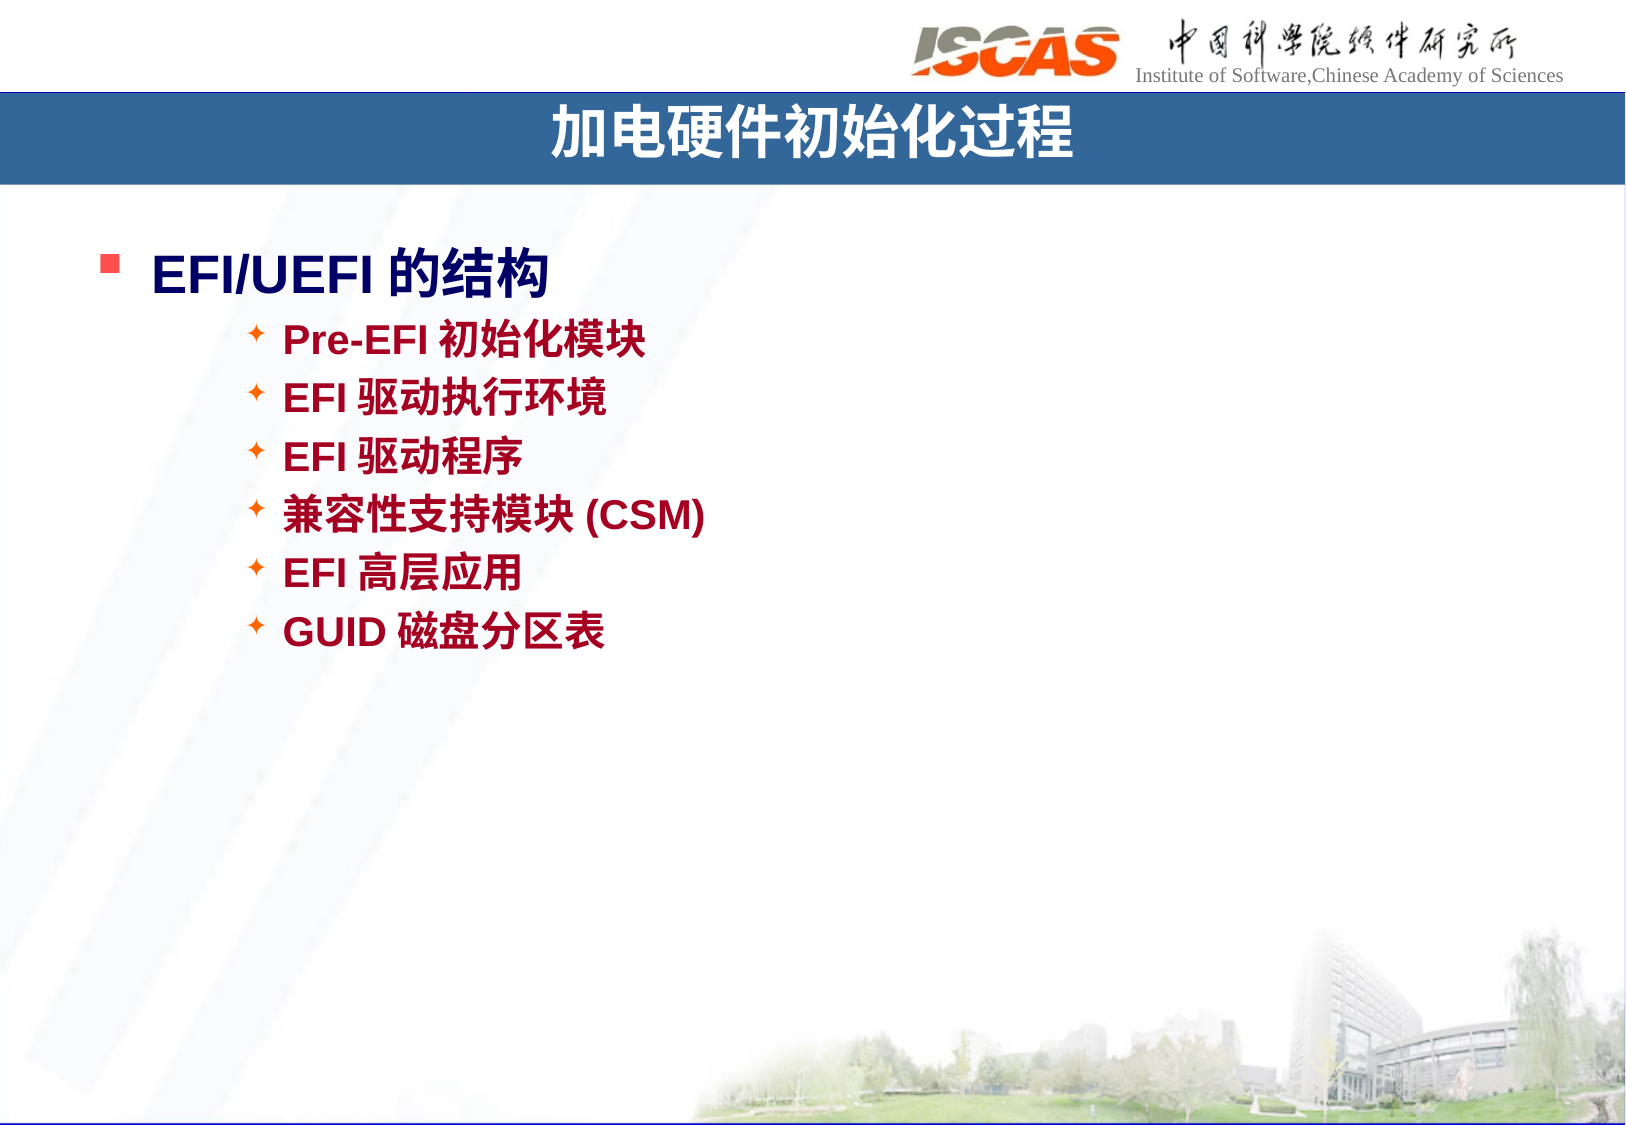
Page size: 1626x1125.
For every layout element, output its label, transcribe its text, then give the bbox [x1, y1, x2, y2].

picture [907, 18, 1132, 87]
list EFI/UEFI的结构 Pre-EFI初始化模块 EFI驱动执行环境 EFI驱动程序 兼容性支持模块(CSM) EFI高层应用 GUID磁盘分区表 [80, 231, 1545, 988]
picture [0, 92, 1626, 1125]
title 加电硬件初始化过程 [0, 93, 1625, 185]
picture [1166, 15, 1519, 71]
